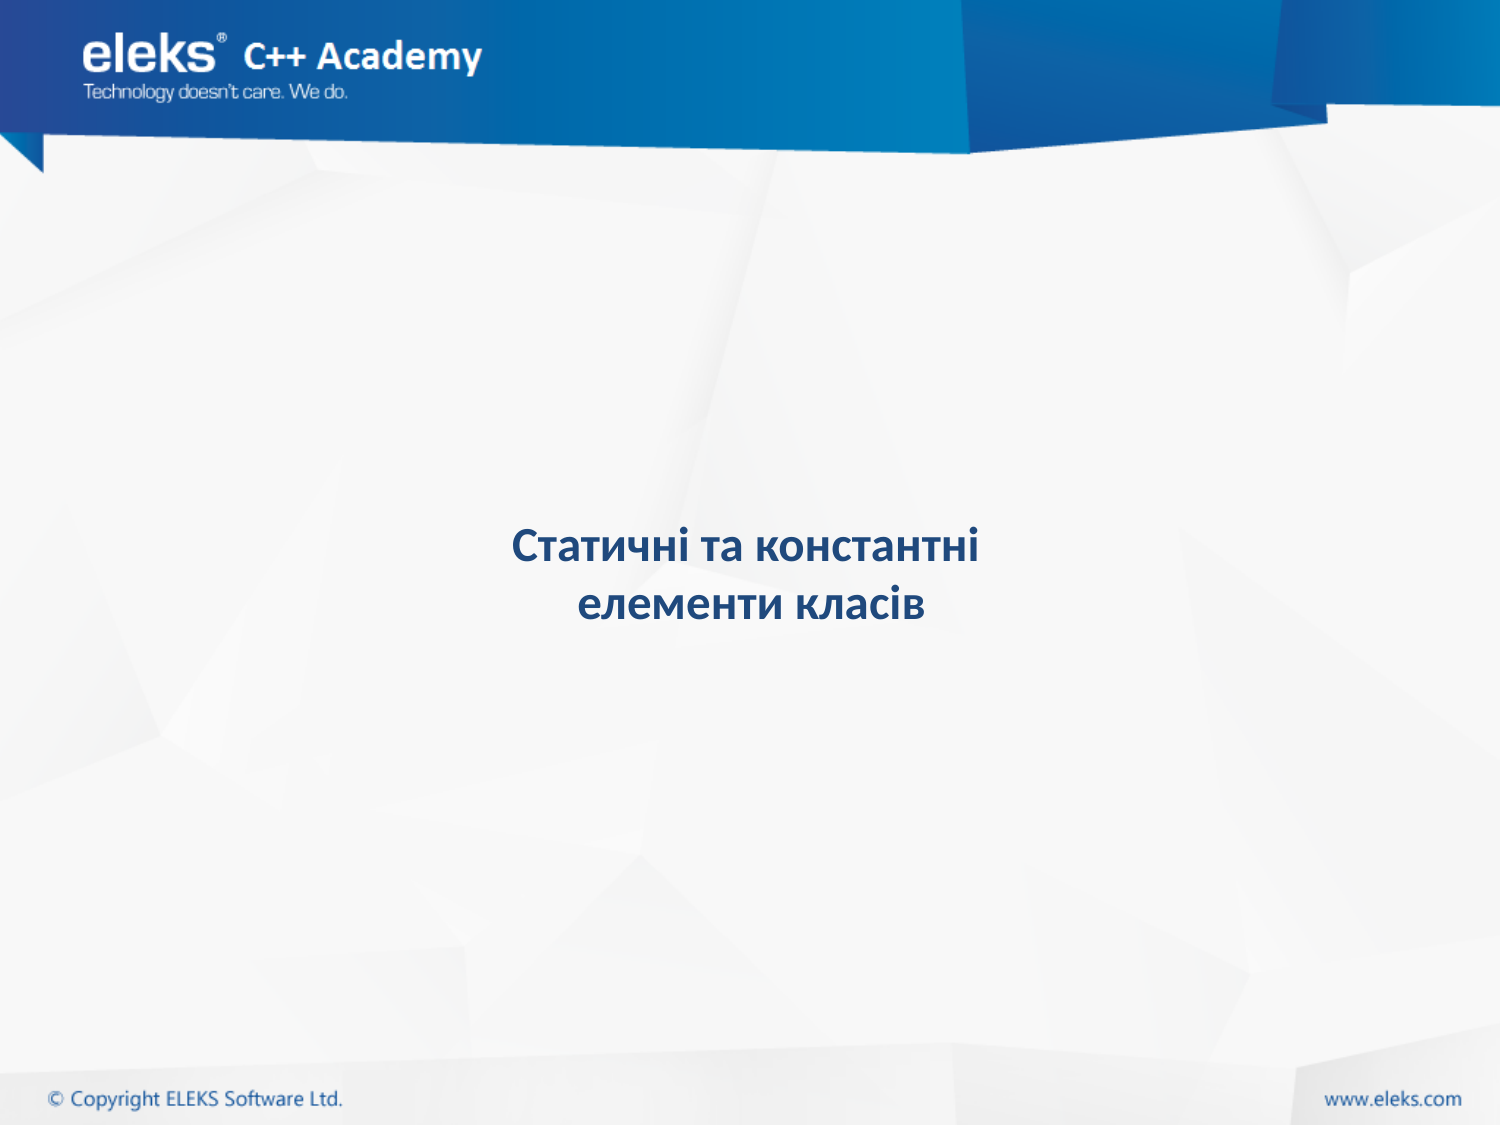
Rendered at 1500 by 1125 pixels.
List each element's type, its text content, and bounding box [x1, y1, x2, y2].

picture [0, 0, 1500, 1125]
title Статичні та константні елементи класів [76, 503, 1427, 691]
